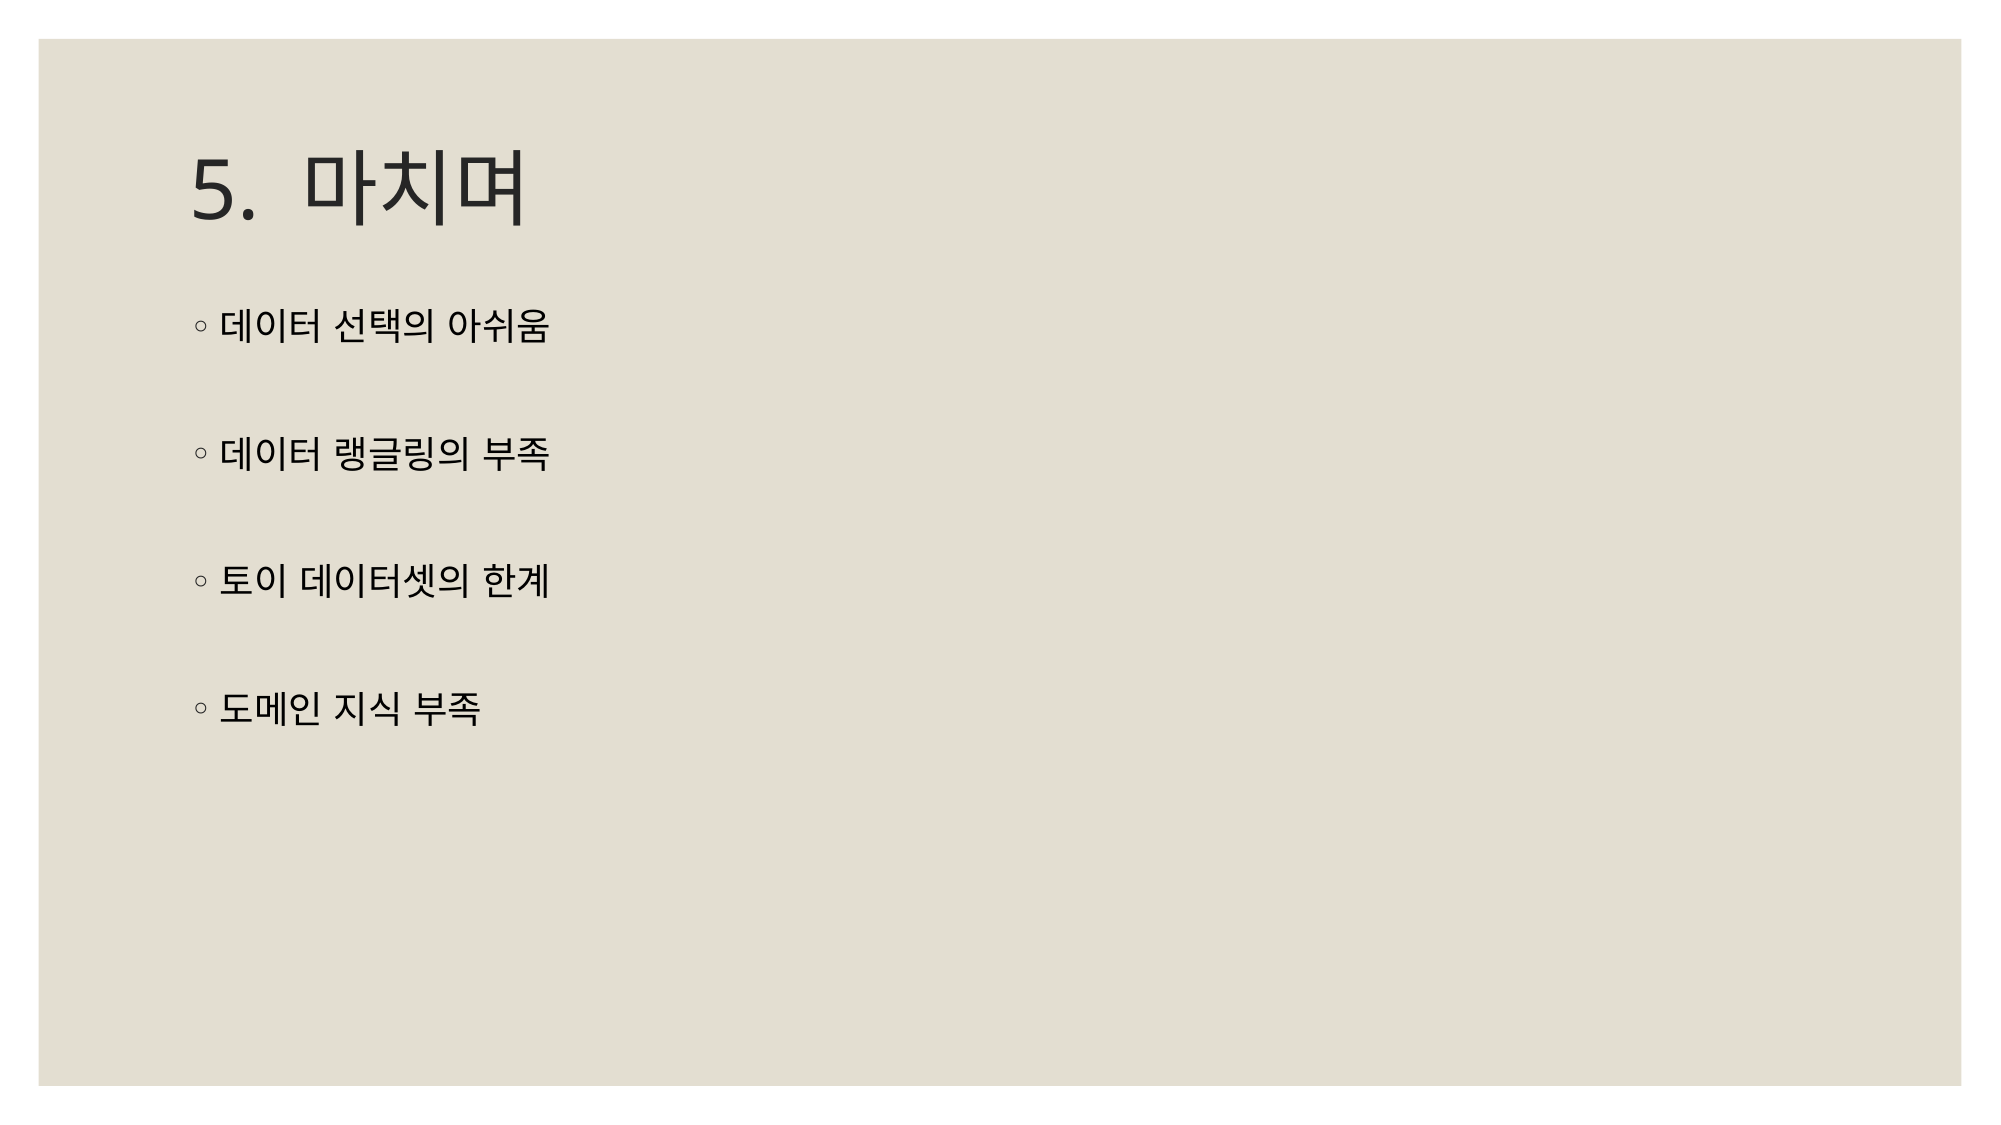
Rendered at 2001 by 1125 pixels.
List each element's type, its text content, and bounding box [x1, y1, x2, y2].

list 데이터 선택의 아쉬움 데이터 랭글링의 부족 토이 데이터셋의 한계 도메인 지식 부족 [174, 295, 1825, 990]
title 5. 마치며 [174, 105, 1825, 280]
